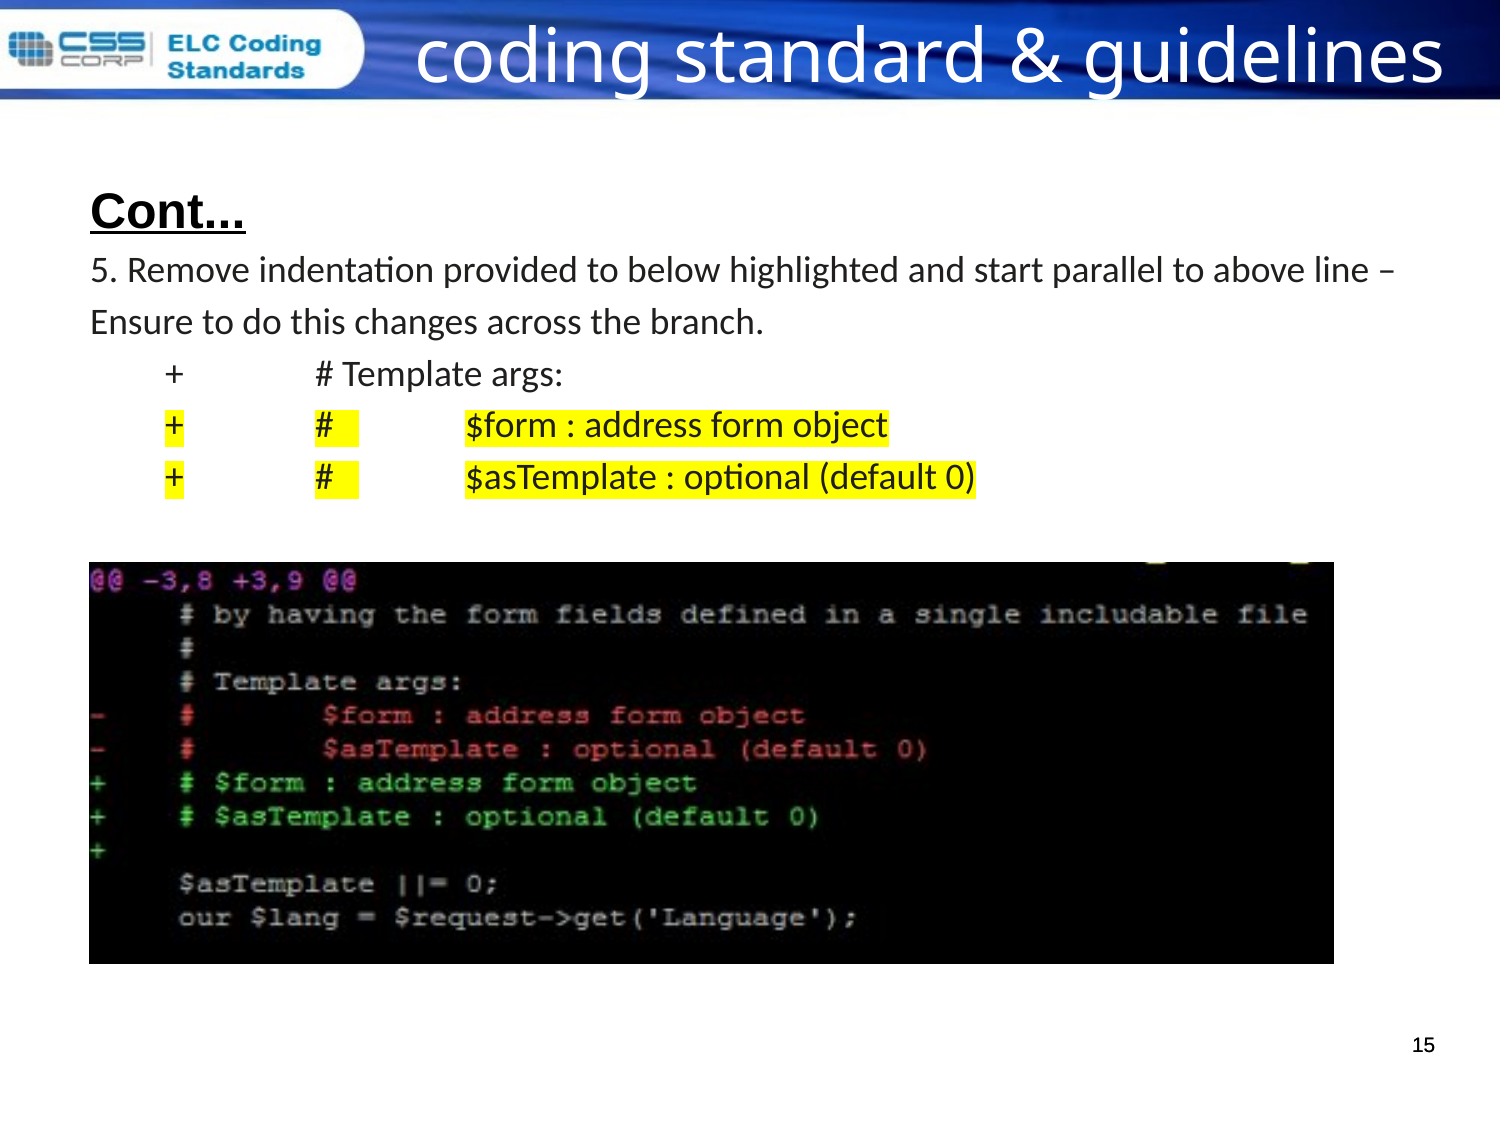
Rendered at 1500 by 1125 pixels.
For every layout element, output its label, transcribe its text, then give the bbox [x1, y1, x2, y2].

text_box Cont... 5. Remove indentation provided to below highlighted and start parallel to above line – Ensure to do this changes across the branch. + # Template args: + # $form : address form object + # $asTemplate : optional (default 0) [74, 140, 1425, 668]
text_box 15 [1100, 1024, 1450, 1103]
picture [0, 0, 1500, 1125]
title coding standard & guidelines [399, 0, 1500, 100]
text_box [75, 562, 568, 1055]
